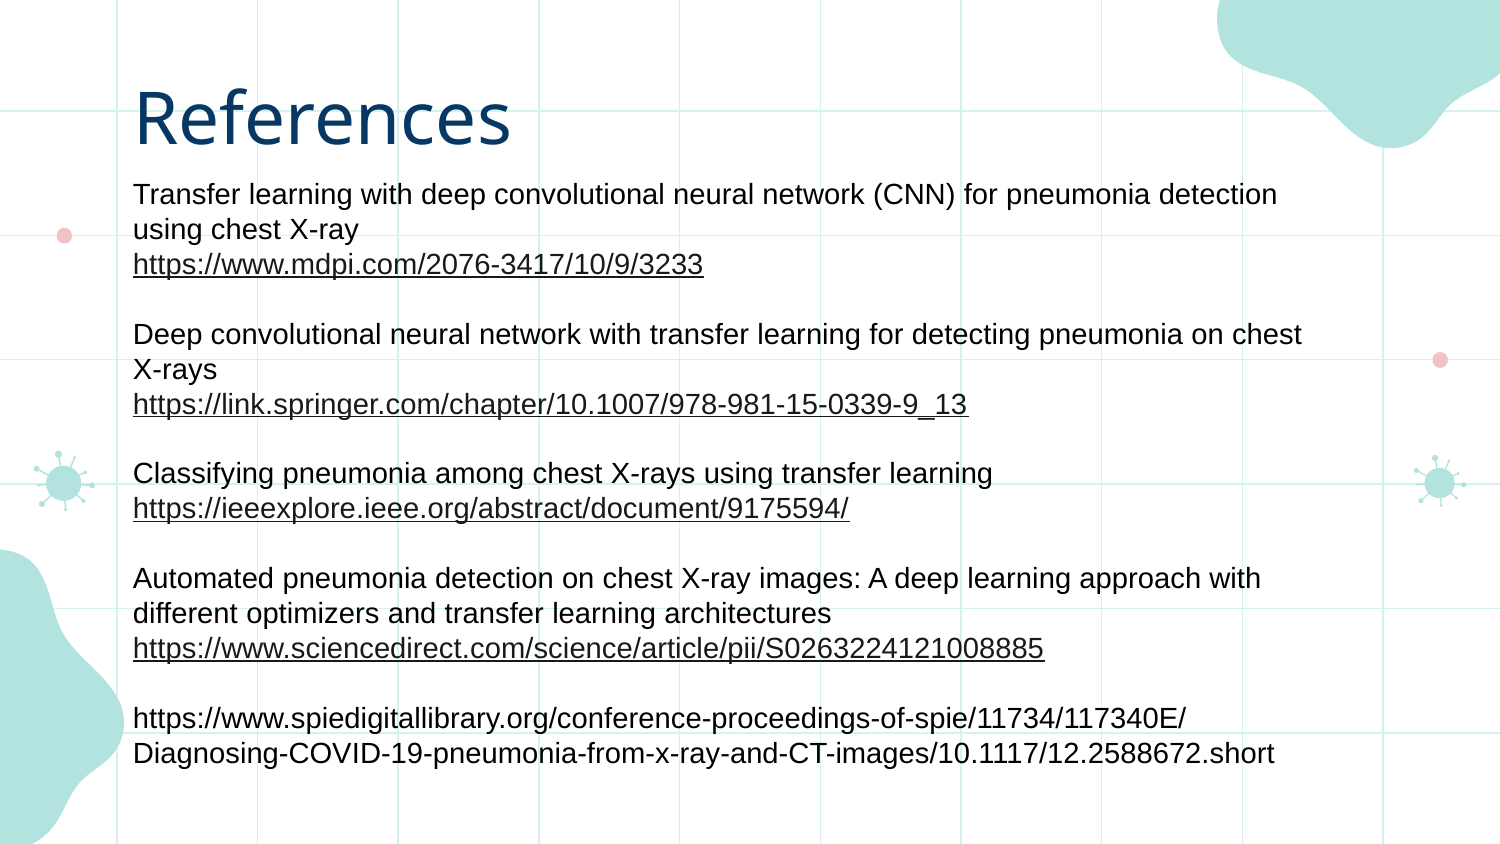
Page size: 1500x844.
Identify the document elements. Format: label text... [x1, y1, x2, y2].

title References [118, 56, 1382, 151]
text_box Transfer learning with deep convolutional neural network (CNN) for pneumonia detection using chest X-ray https://www.mdpi.com/2076-3417/10/9/3233 Deep convolutional neural network with transfer learning for detecting pneumonia on chest X-rays https://link.springer.com/chapter/10.1007/978-981-15-0339-9_13 Classifying pneumonia among chest X-rays using transfer learning https://ieeexplore.ieee.org/abstract/document/9175594/ Automated pneumonia detection on chest X-ray images: A deep learning approach with different optimizers and transfer learning architectures https://www.sciencedirect.com/science/article/pii/S0263224121008885 https://www.spiedigitallibrary.org/conference-proceedings-of-spie/11734/117340E/Diagnosing-COVID-19-pneumonia-from-x-ray-and-CT-images/10.1117/12.2588672.short [118, 167, 1352, 777]
